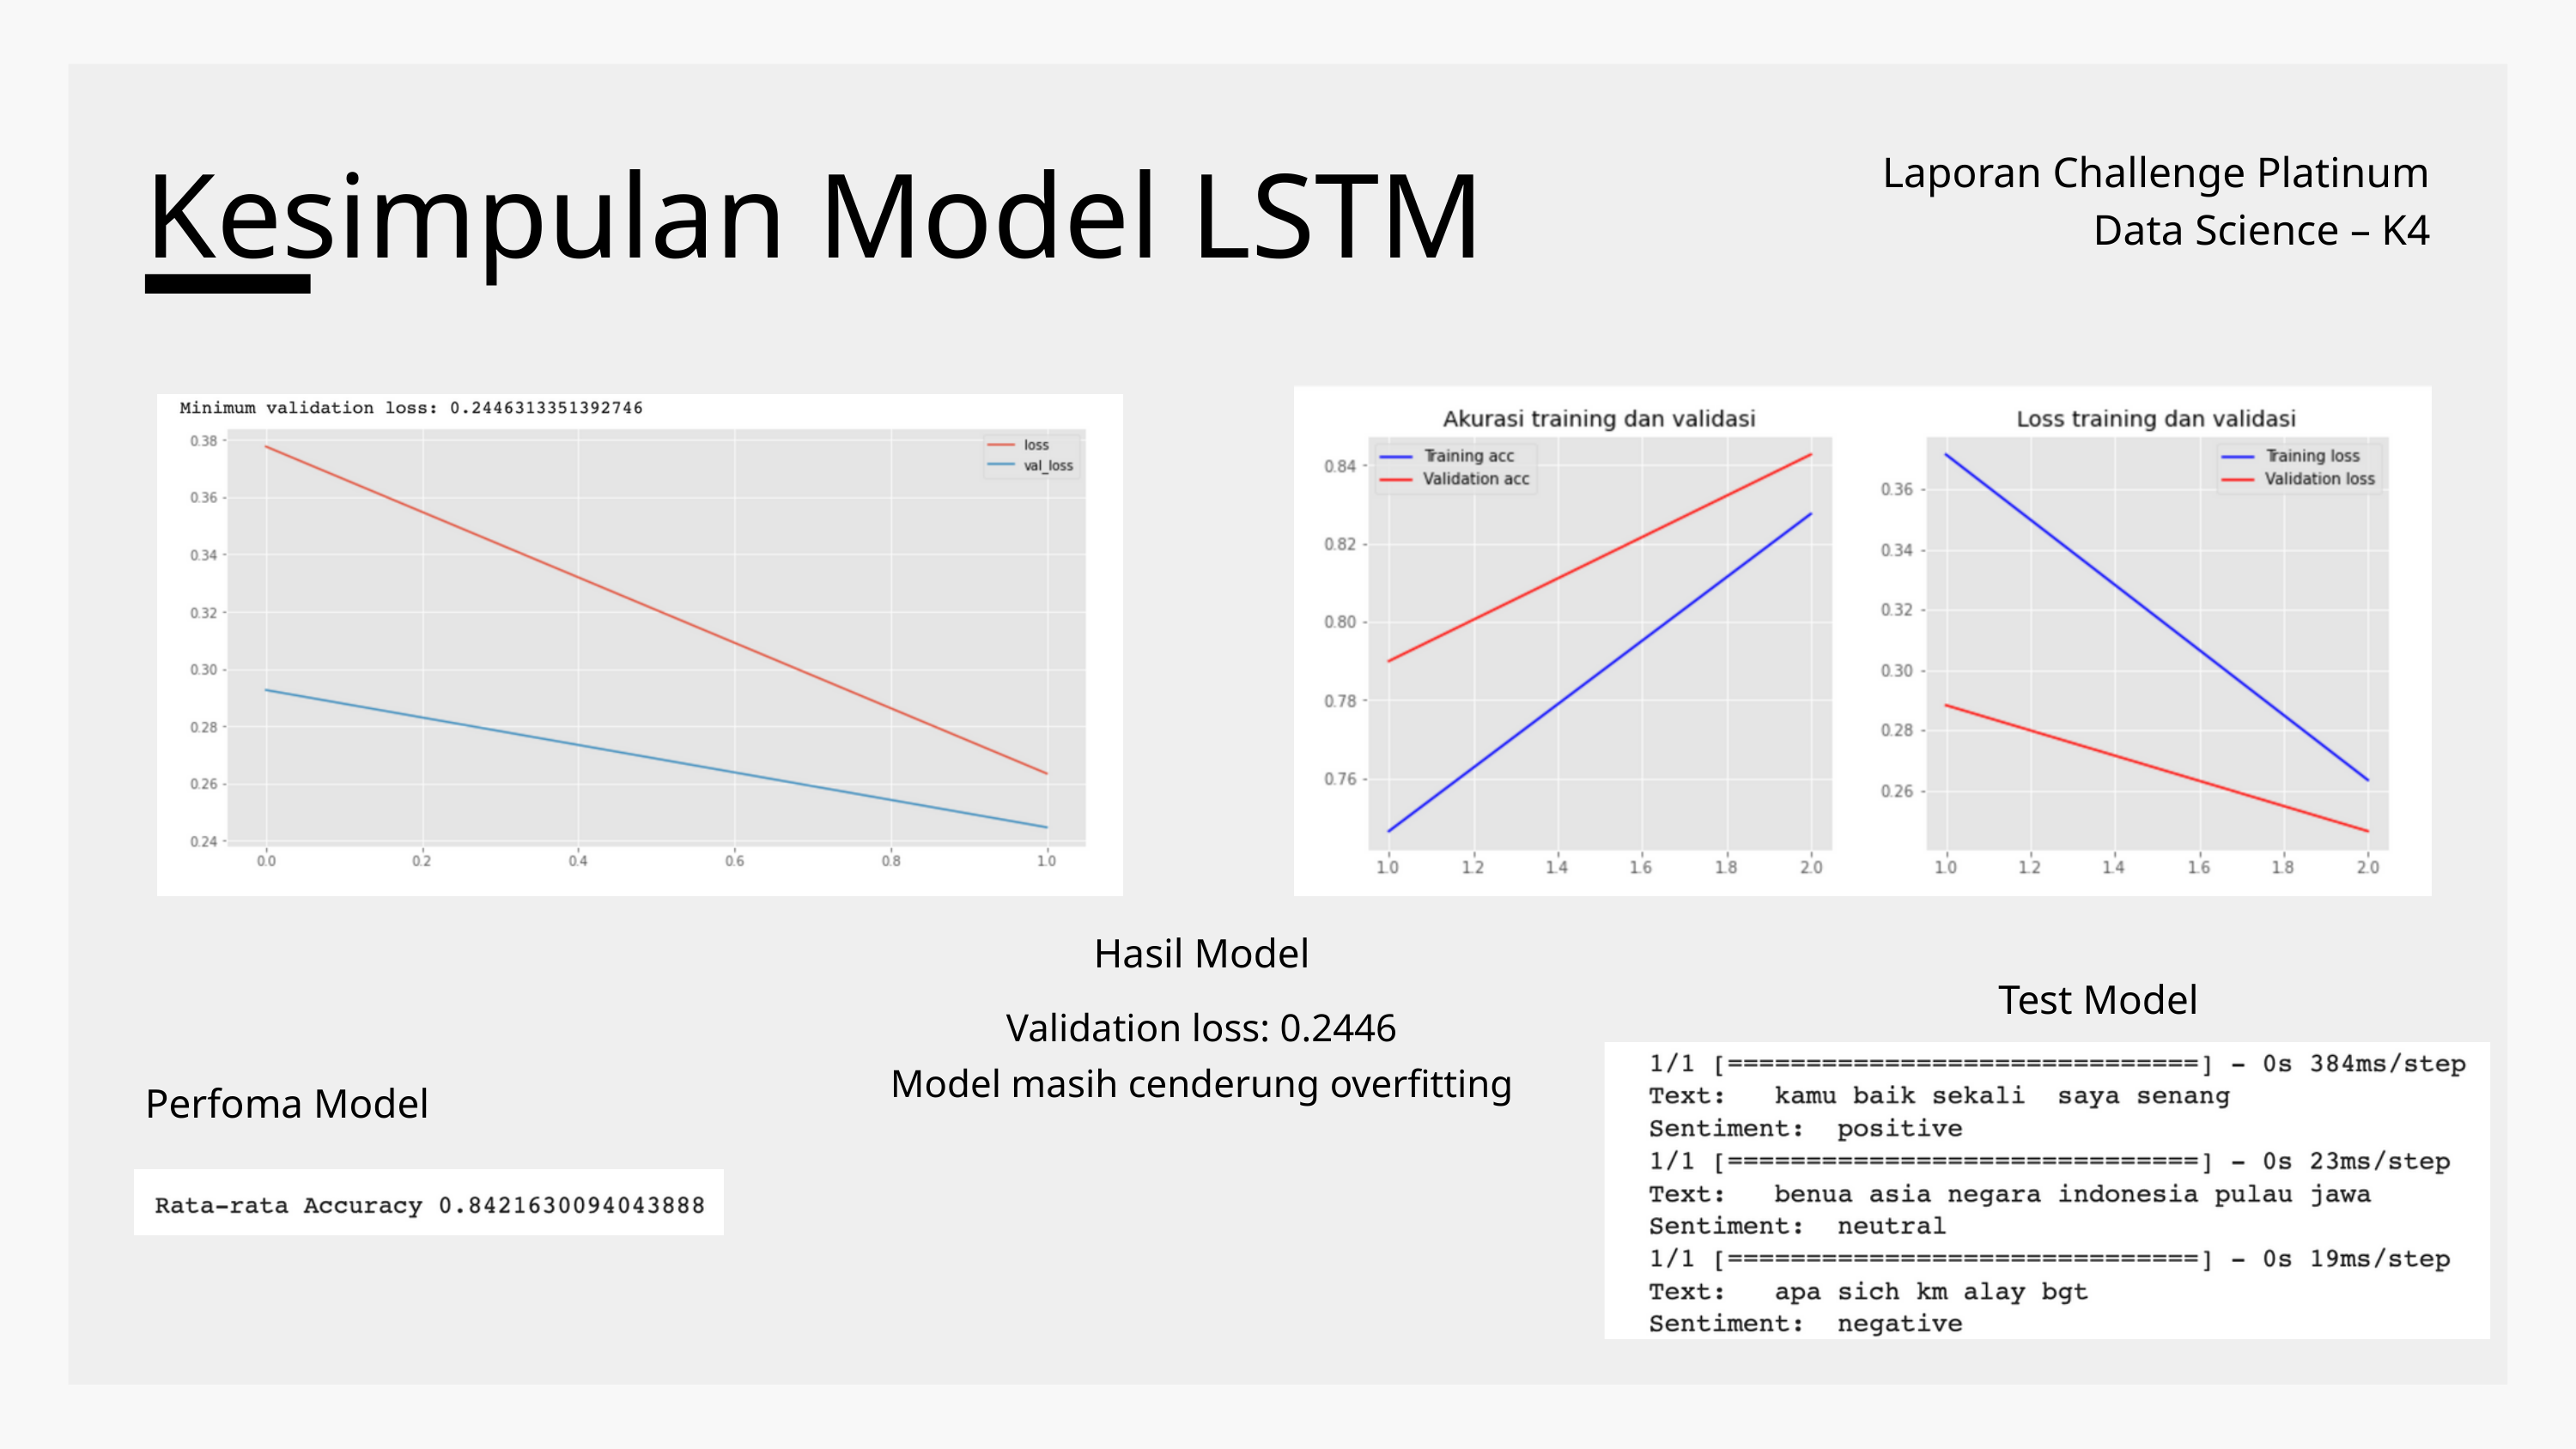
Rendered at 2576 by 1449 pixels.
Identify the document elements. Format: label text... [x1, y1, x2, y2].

picture [1604, 1042, 2491, 1340]
picture [156, 394, 1123, 896]
text_box Perfoma Model [144, 1070, 844, 1126]
picture [134, 1168, 724, 1235]
picture [1294, 385, 2432, 896]
text_box Kesimpulan Model LSTM [144, 153, 2220, 282]
text_box Laporan Challenge Platinum Data Science – K4 [1663, 137, 2432, 253]
text_box [68, 64, 2508, 1385]
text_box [404, 925, 1999, 1101]
text_box Test Model [2005, 967, 2576, 1022]
text_box [144, 282, 311, 294]
